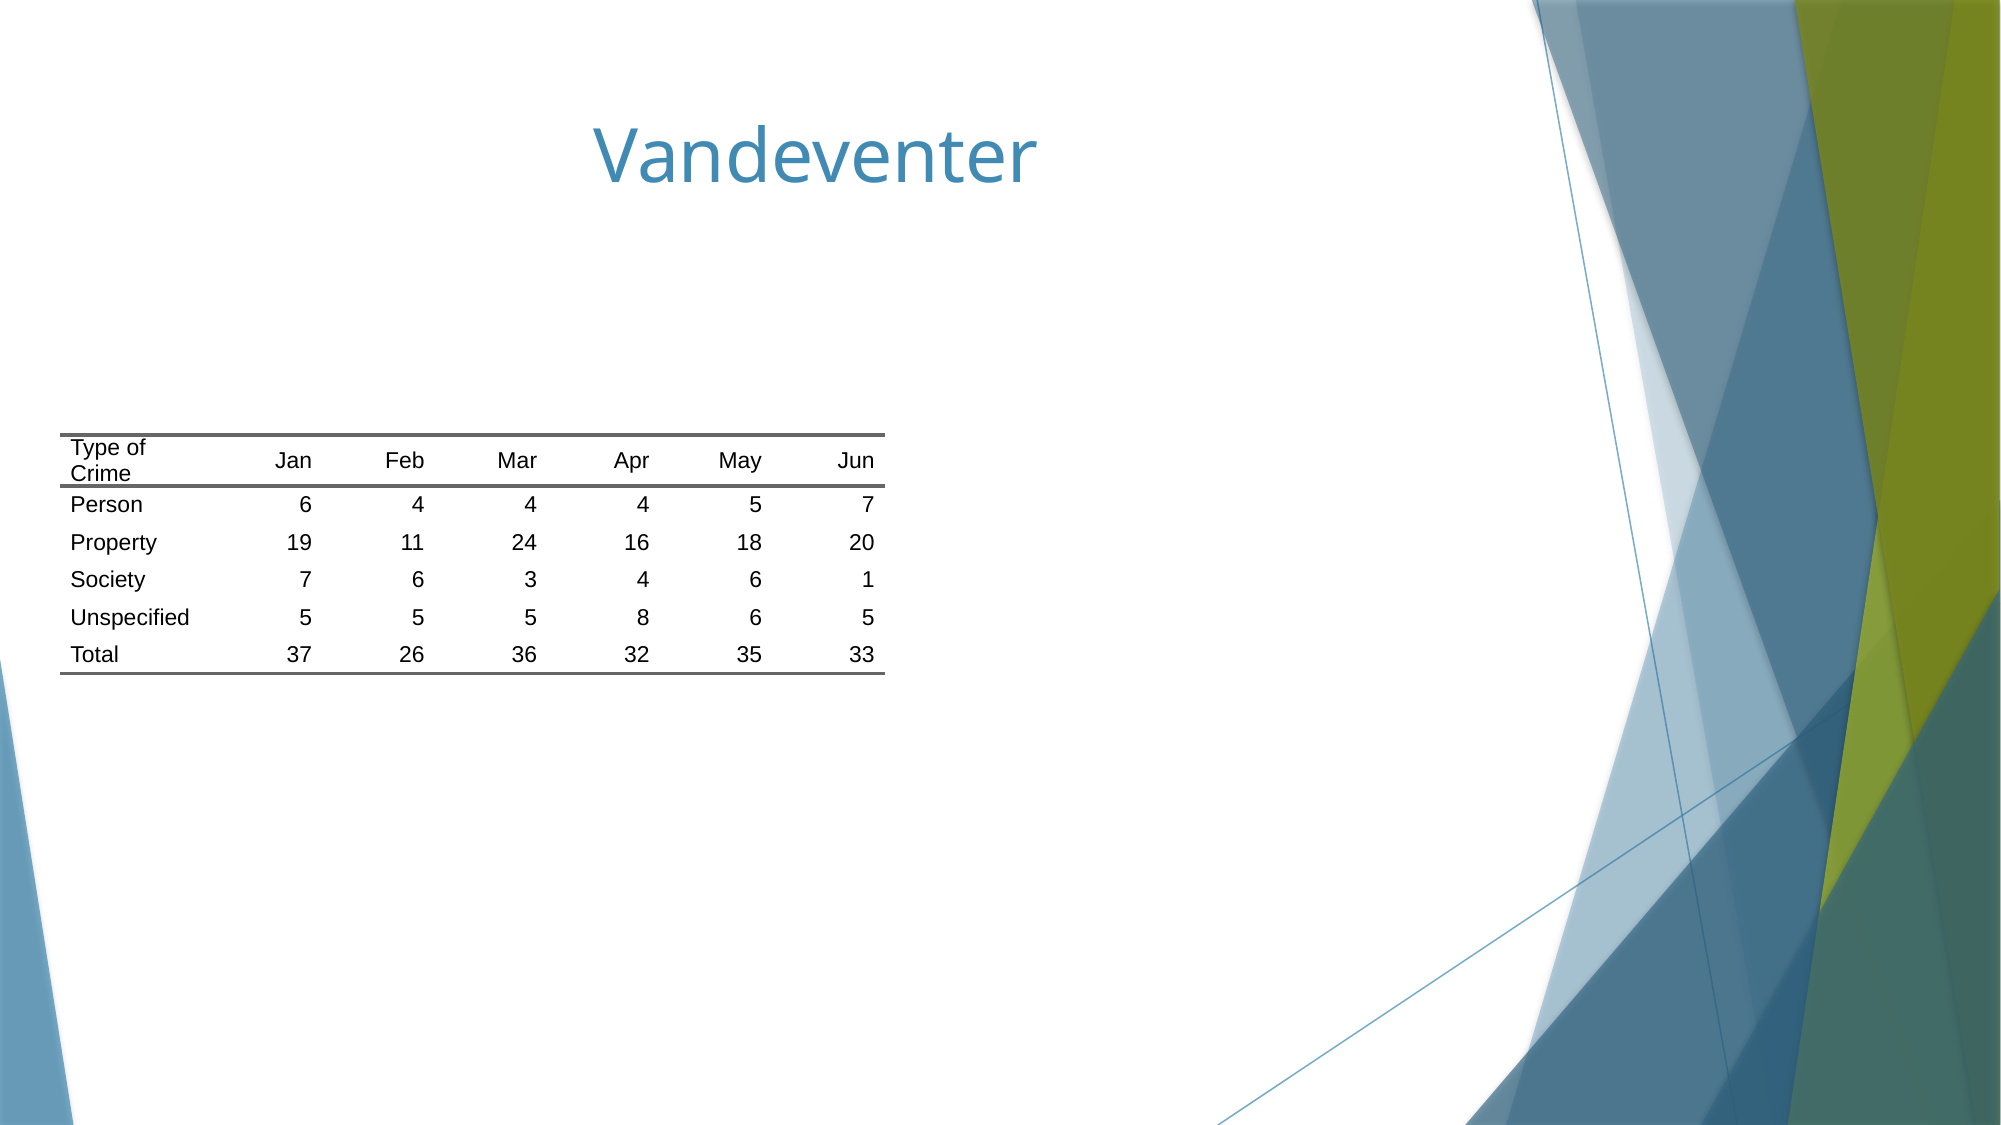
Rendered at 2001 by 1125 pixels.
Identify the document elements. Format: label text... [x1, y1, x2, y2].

table_cell Property [60, 524, 210, 561]
table_cell 18 [660, 524, 773, 561]
table_cell 33 [773, 636, 885, 672]
table_header Jan [210, 437, 323, 484]
table_cell 4 [548, 561, 660, 599]
table_cell 5 [435, 599, 548, 636]
table_cell 4 [435, 488, 548, 524]
table_cell 6 [210, 488, 323, 524]
table_cell 8 [548, 599, 660, 636]
table_cell 26 [323, 636, 435, 672]
table_header Type of Crime [60, 437, 210, 484]
table_cell 32 [548, 636, 660, 672]
table_cell Total [60, 636, 210, 672]
table_cell 4 [548, 488, 660, 524]
table_cell 5 [773, 599, 885, 636]
table_cell 3 [435, 561, 548, 599]
title Vandeventer [111, 99, 1522, 317]
table_cell 5 [660, 488, 773, 524]
table_cell 6 [660, 561, 773, 599]
table_cell 7 [210, 561, 323, 599]
table_cell 5 [323, 599, 435, 636]
table_cell Society [60, 561, 210, 599]
table_header Apr [548, 437, 660, 484]
table_header May [660, 437, 773, 484]
table_cell 37 [210, 636, 323, 672]
table_cell 6 [660, 599, 773, 636]
table_cell 1 [773, 561, 885, 599]
table_cell 16 [548, 524, 660, 561]
table_cell 11 [323, 524, 435, 561]
table_header Jun [773, 437, 885, 484]
table_cell 7 [773, 488, 885, 524]
table_cell Person [60, 488, 210, 524]
table_cell 35 [660, 636, 773, 672]
table_header Feb [323, 437, 435, 484]
table_cell Unspecified [60, 599, 210, 636]
table_cell 6 [323, 561, 435, 599]
table_cell 4 [323, 488, 435, 524]
table_cell 24 [435, 524, 548, 561]
table_header Mar [435, 437, 548, 484]
table_cell 20 [773, 524, 885, 561]
table_cell 19 [210, 524, 323, 561]
table_cell 5 [210, 599, 323, 636]
table_cell 36 [435, 636, 548, 672]
